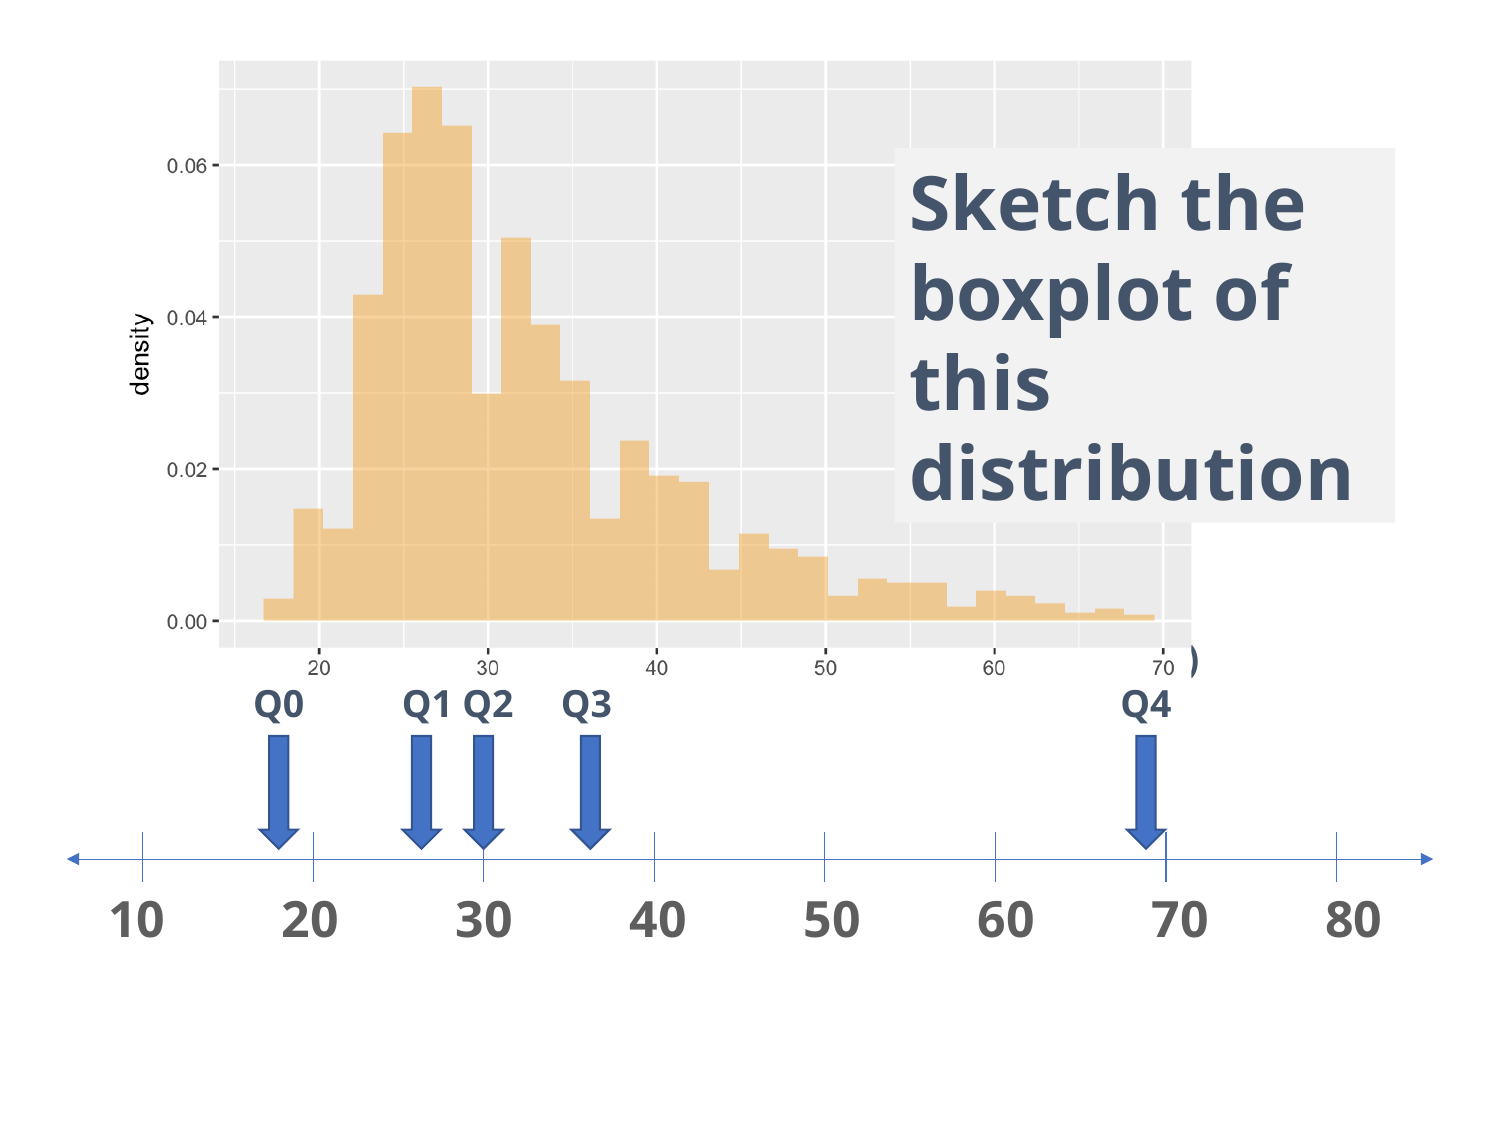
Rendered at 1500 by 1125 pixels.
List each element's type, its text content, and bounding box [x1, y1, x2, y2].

text_box [1124, 734, 1168, 831]
text_box [399, 734, 444, 831]
picture [116, 57, 1192, 686]
text_box [257, 734, 301, 831]
text_box (min) Q0 [214, 686, 343, 733]
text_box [66, 831, 1434, 956]
text_box Q2 [468, 686, 529, 733]
text_box Q3 [546, 686, 627, 733]
text_box (max) Q4 [1077, 627, 1215, 733]
text_box Q1 [387, 686, 468, 733]
text_box [568, 734, 613, 831]
text_box Sketch the boxplot of this distribution [1192, 147, 1396, 523]
text_box [462, 734, 506, 831]
